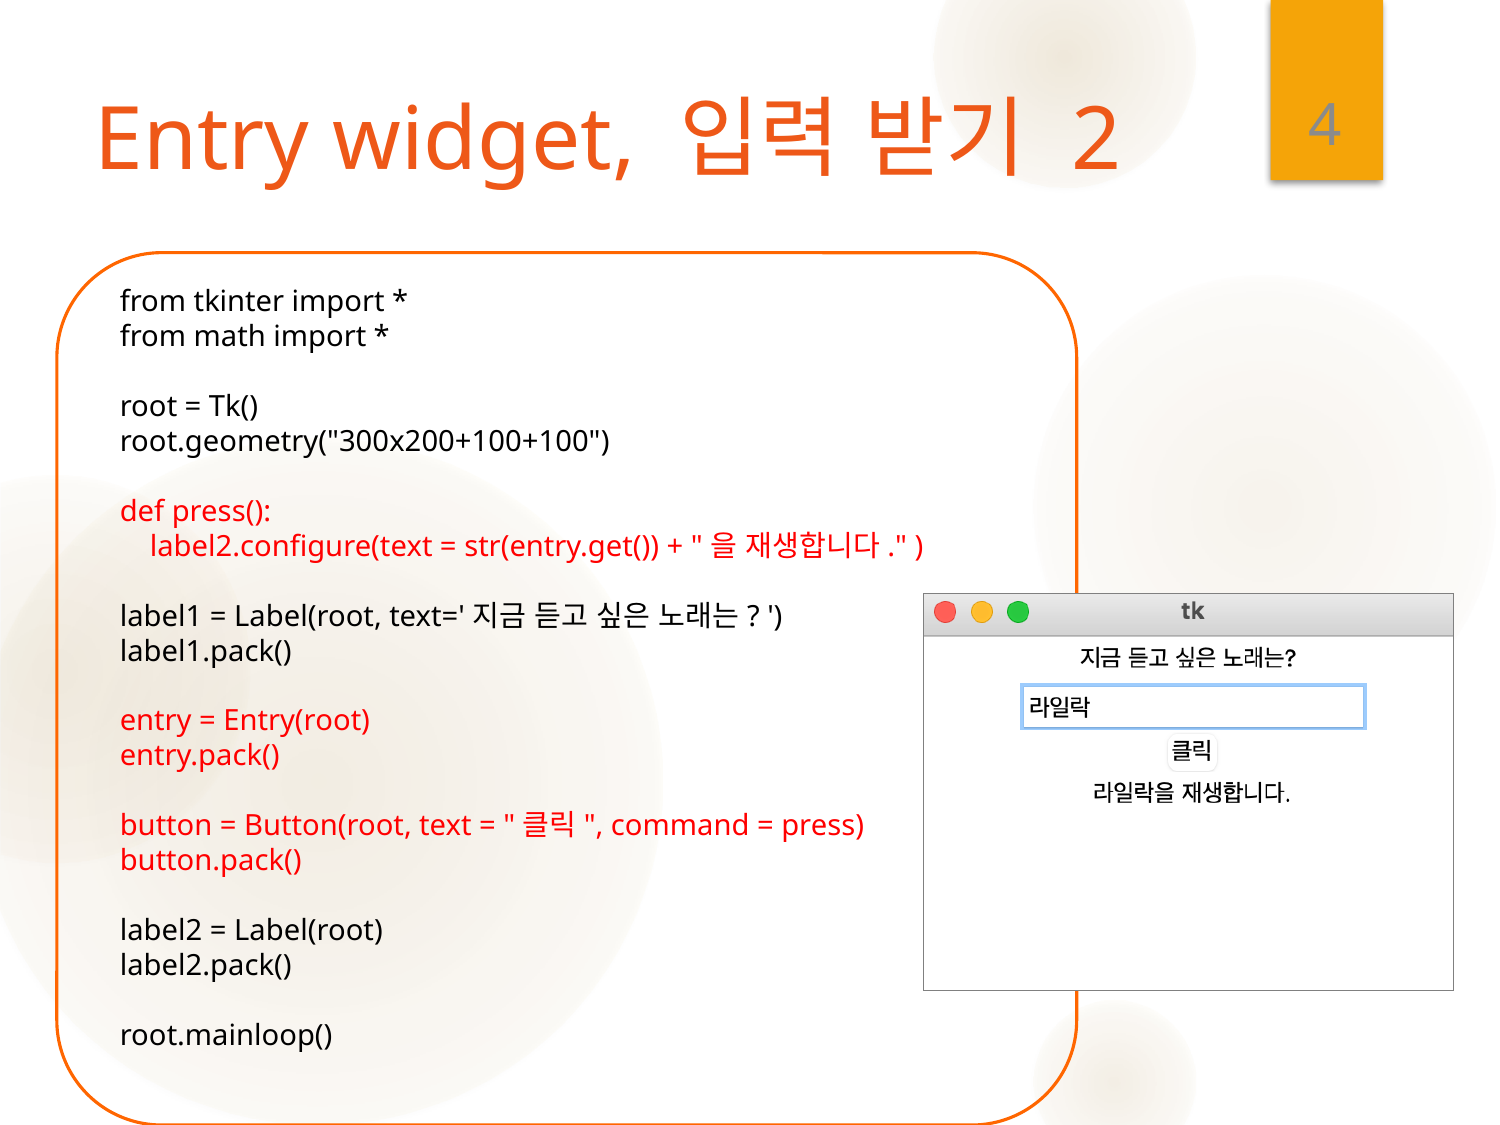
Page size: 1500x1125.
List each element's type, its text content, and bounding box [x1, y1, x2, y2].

text_box from tkinter import * from math import * root = Tk() root.geometry("300x200+100+100") def press(): label2.configure(text = str(entry.get()) + "을 재생합니다." ) label1 = Label(root, text='지금 듣고 싶은 노래는? ') label1.pack() entry = Entry(root) entry.pack() button = Button(root, text = "클릭", command = press) button.pack() label2 = Label(root) label2.pack() root.mainloop() [105, 274, 1237, 1094]
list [923, 593, 1454, 991]
slide_number 4 [1273, 48, 1378, 175]
title Entry widget, 입력 받기 2 [79, 74, 1237, 291]
text_box [56, 252, 1047, 1125]
